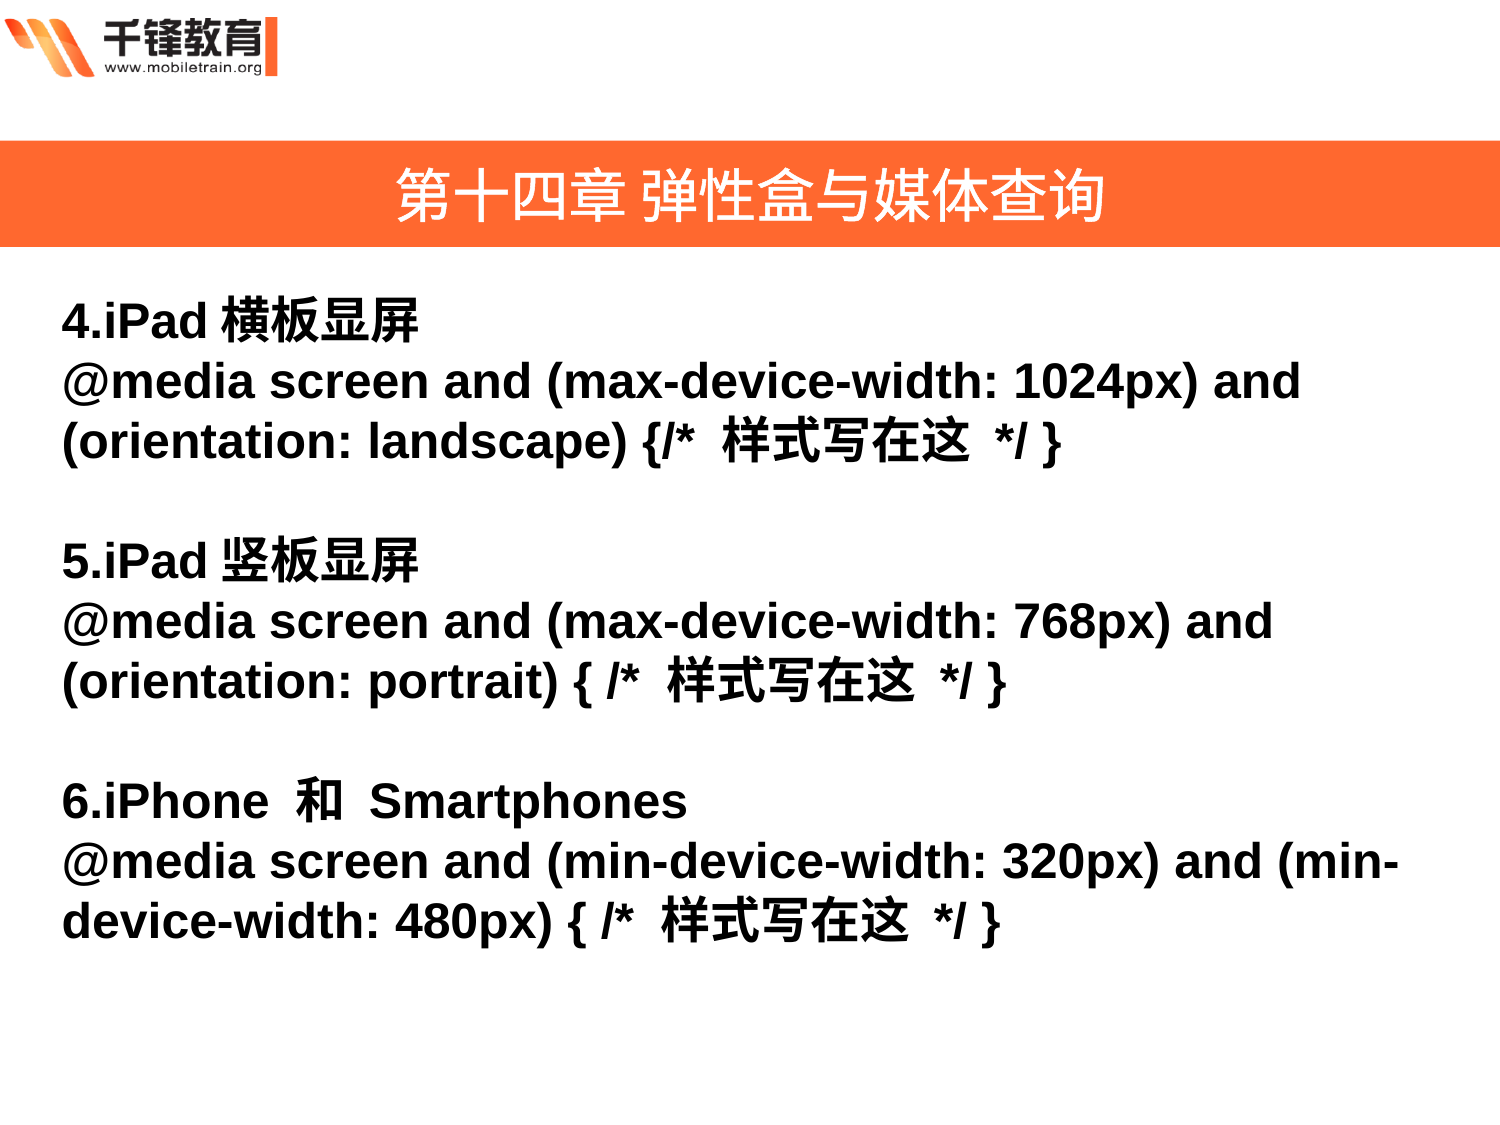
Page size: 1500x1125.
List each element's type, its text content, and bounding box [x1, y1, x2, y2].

text_box 第十四章 弹性盒与媒体查询 [0, 140, 1500, 247]
text_box 4.iPad横板显屏 @media screen and (max-device-width: 1024px) and (orientation: landscape) {/* 样式写在这 */ } 5.iPad竖板显屏 @media screen and (max-device-width: 768px) and (orientation: portrait) { /* 样式写在这 */ } 6.iPhone 和 Smartphones @media screen and (min-device-width: 320px) and (min-device-width: 480px) { /* 样式写在这 */ } [46, 281, 1500, 1067]
picture [3, 18, 261, 79]
